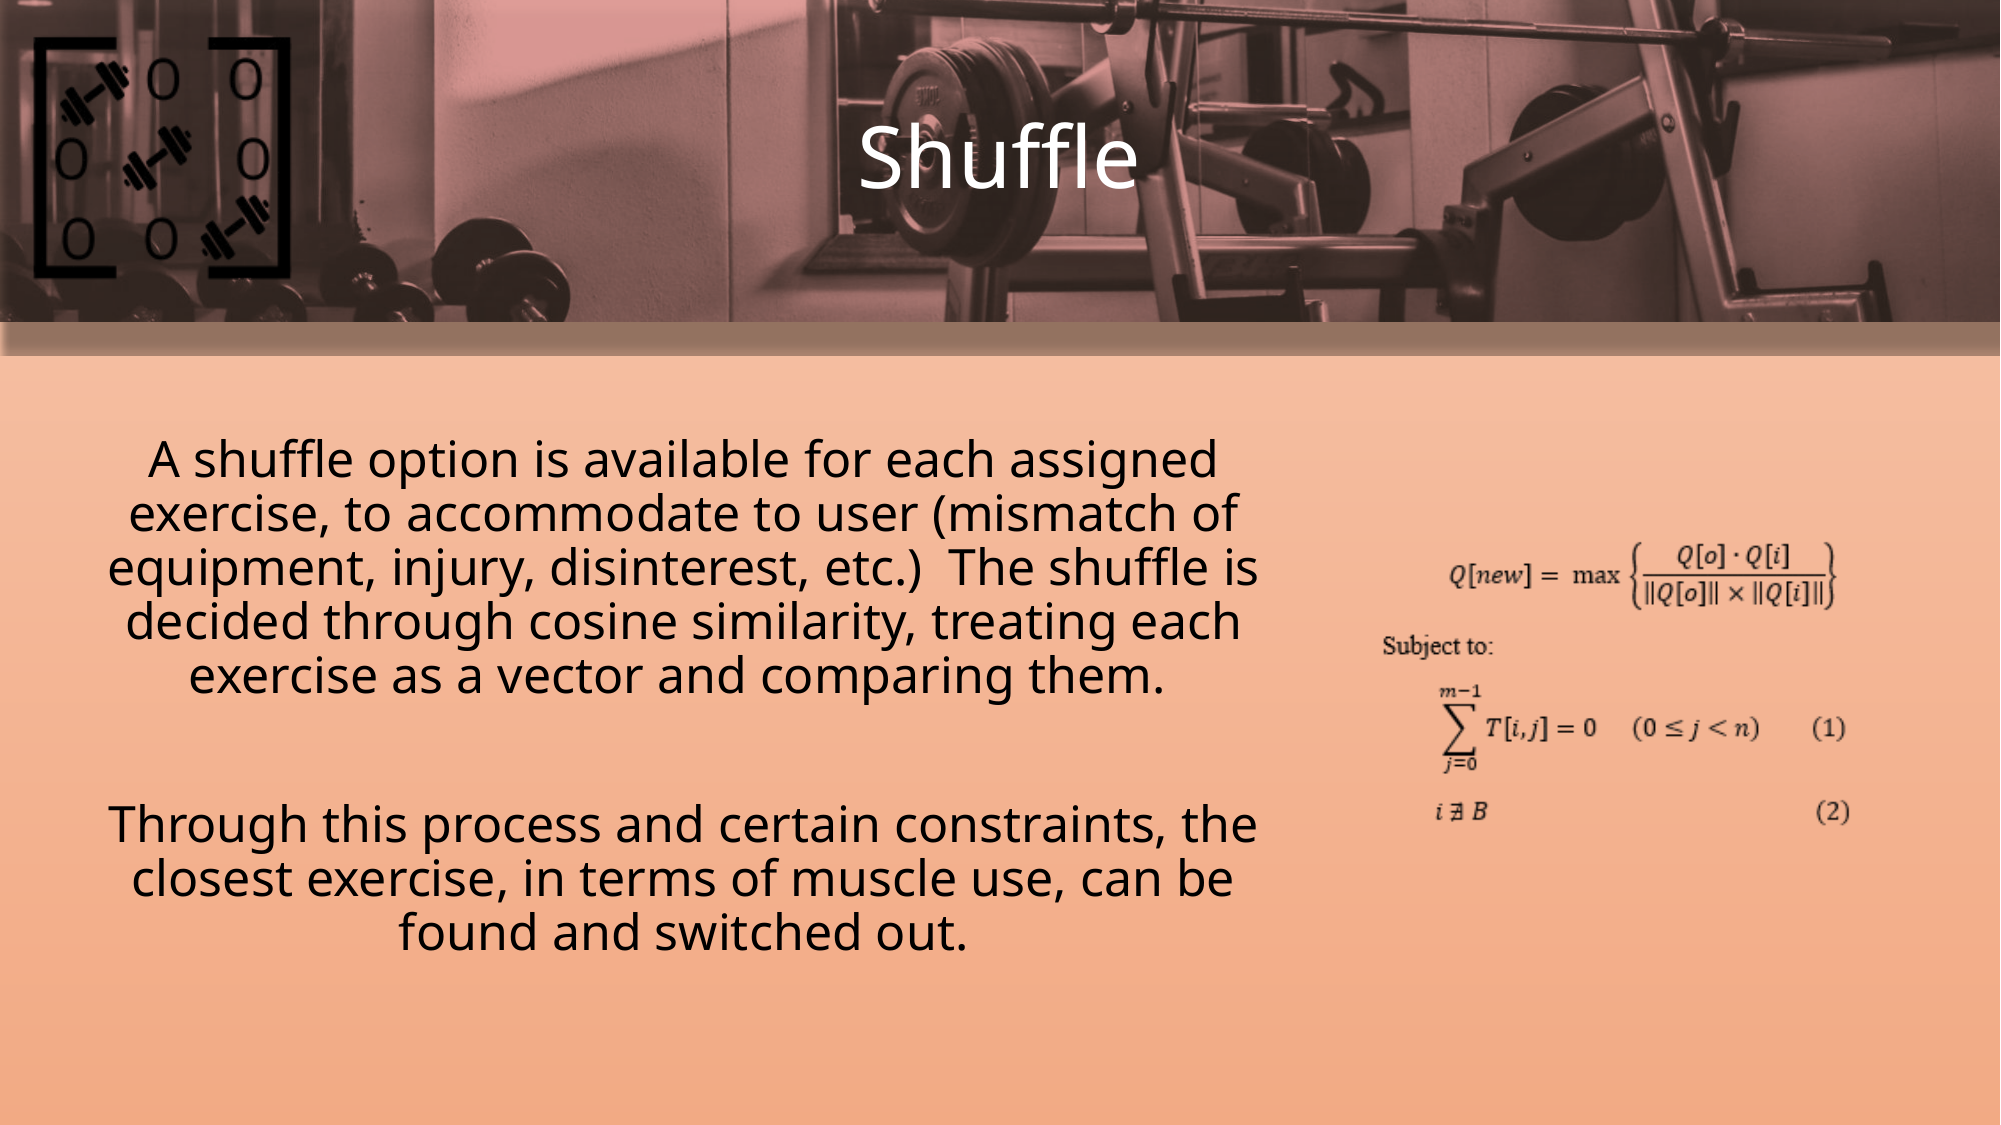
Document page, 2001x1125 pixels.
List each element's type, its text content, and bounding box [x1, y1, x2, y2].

subtitle A shuffle option is available for each assigned exercise, to accommodate to user (mismatch of equipment, injury, disinterest, etc.) The shuffle is decided through cosine similarity, treating each exercise as a vector and comparing them. Through this process and certain constraints, the closest exercise, in terms of muscle use, can be found and switched out. [75, 426, 1293, 1019]
picture [1291, 459, 1985, 903]
picture [0, 0, 2000, 323]
